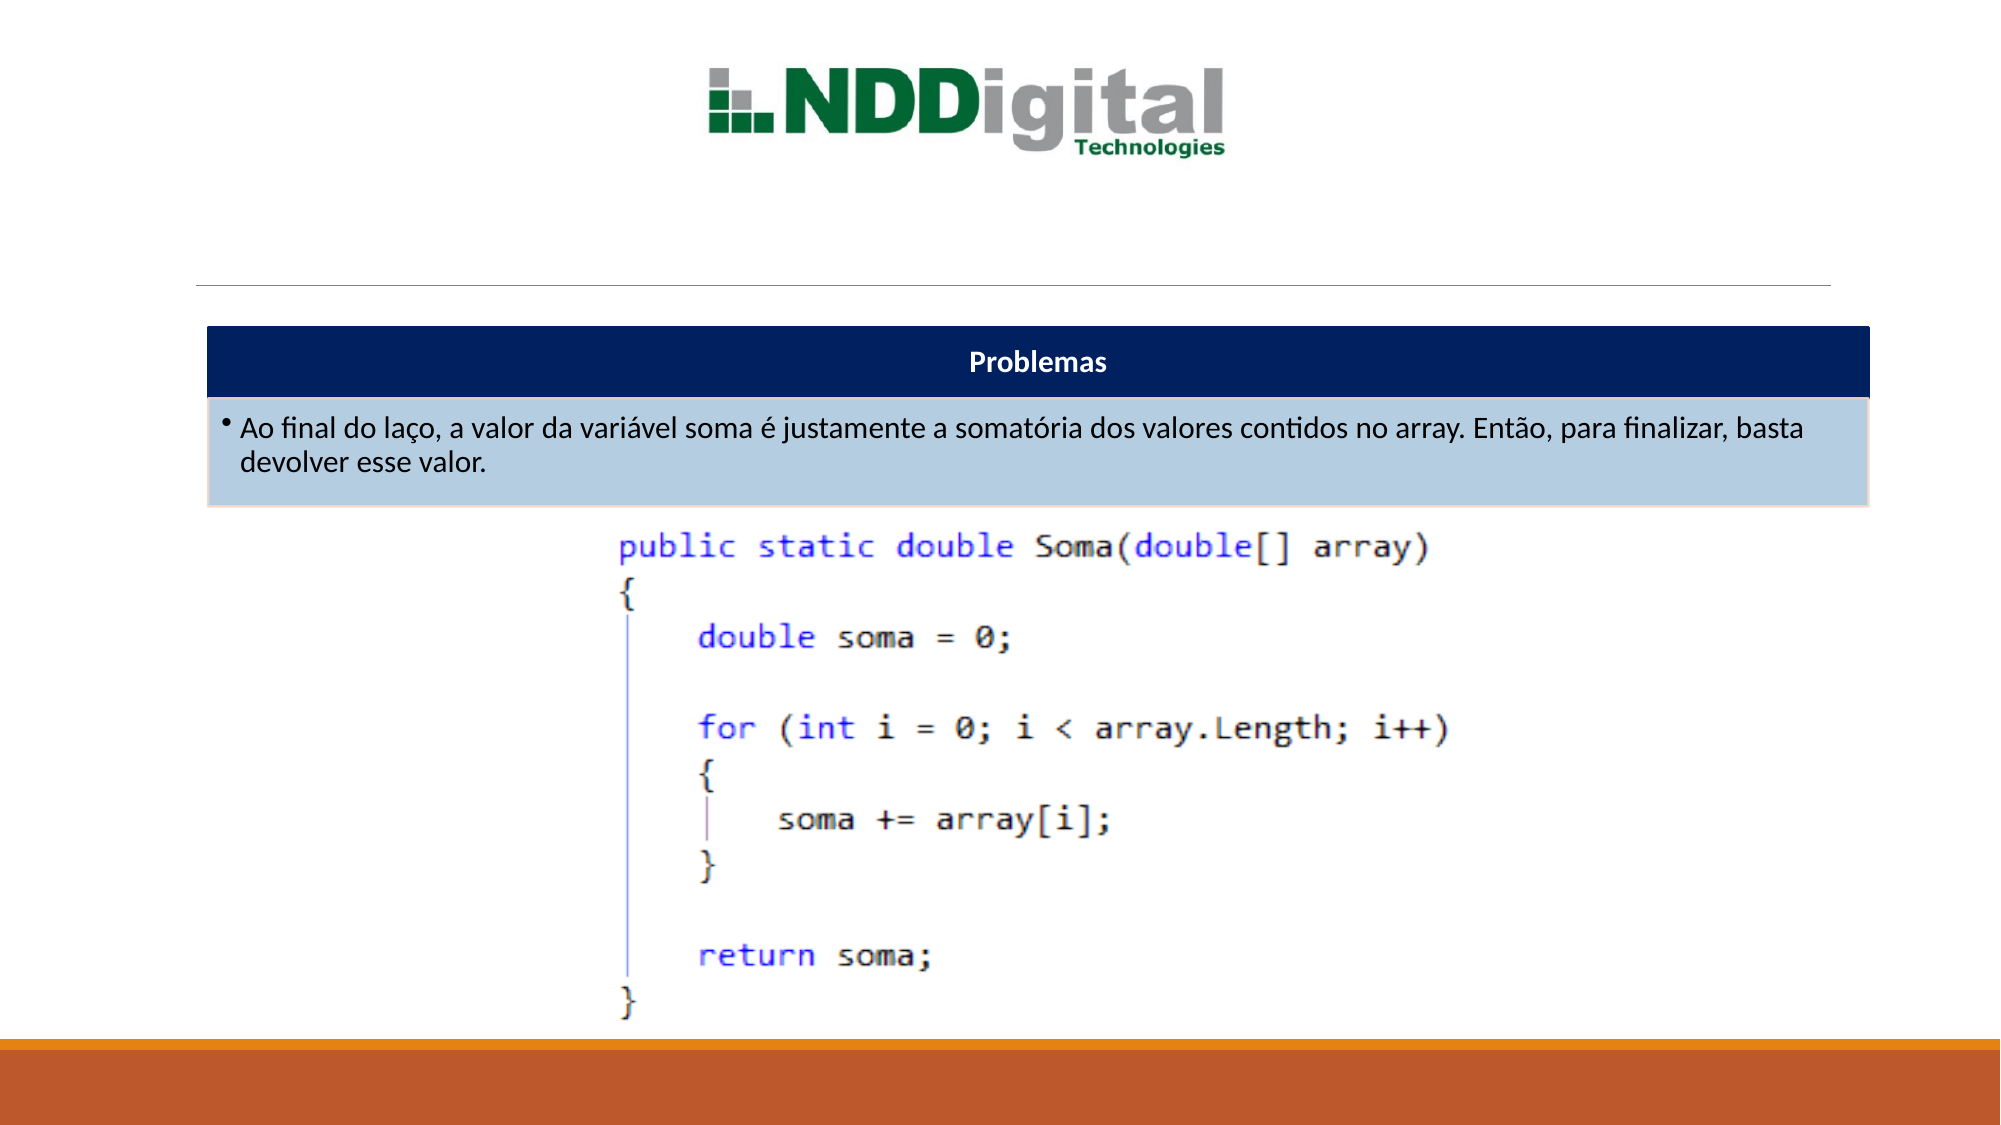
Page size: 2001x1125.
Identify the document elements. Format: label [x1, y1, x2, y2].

text_box [207, 322, 1869, 512]
picture [684, 0, 1249, 180]
picture [609, 526, 1461, 1038]
